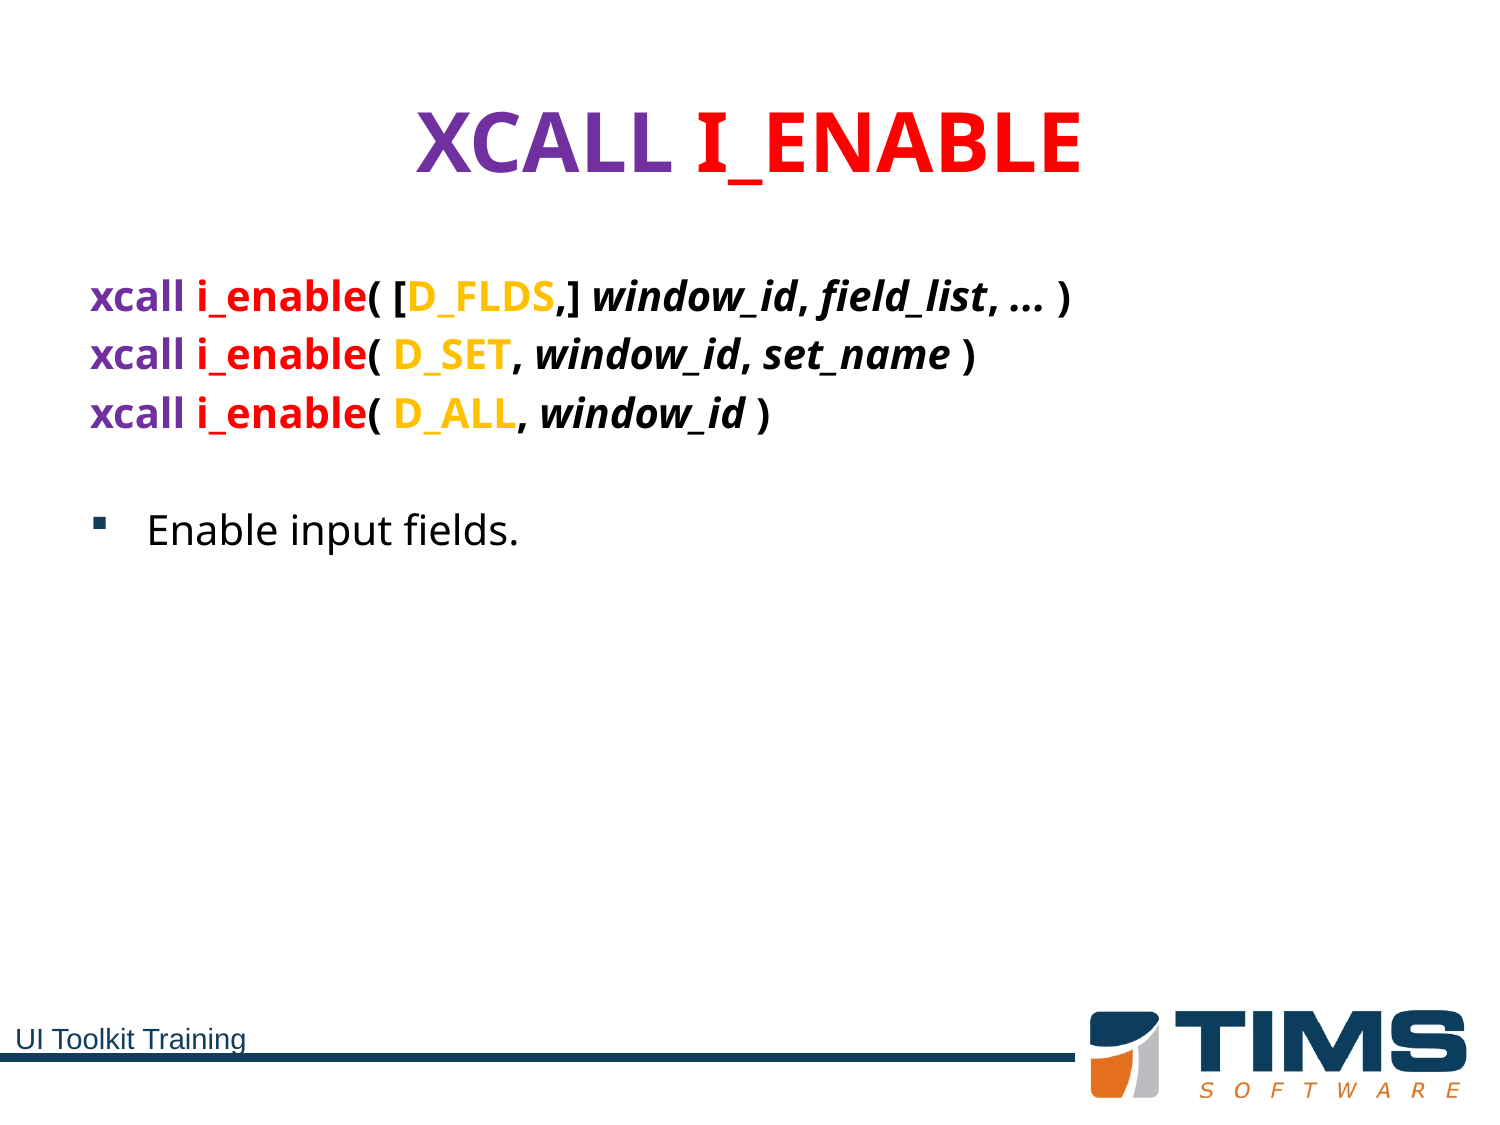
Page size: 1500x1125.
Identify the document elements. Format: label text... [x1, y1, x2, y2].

picture [1087, 1007, 1469, 1098]
list xcall i_enable( [D_FLDS,] window_id, field_list, ... ) xcall i_enable( D_SET, window_id, set_name ) xcall i_enable( D_ALL, window_id ) Enable input fields. [75, 262, 1425, 1005]
title XCALL I_ENABLE [75, 45, 1425, 233]
footer UI Toolkit Training [0, 1012, 650, 1088]
